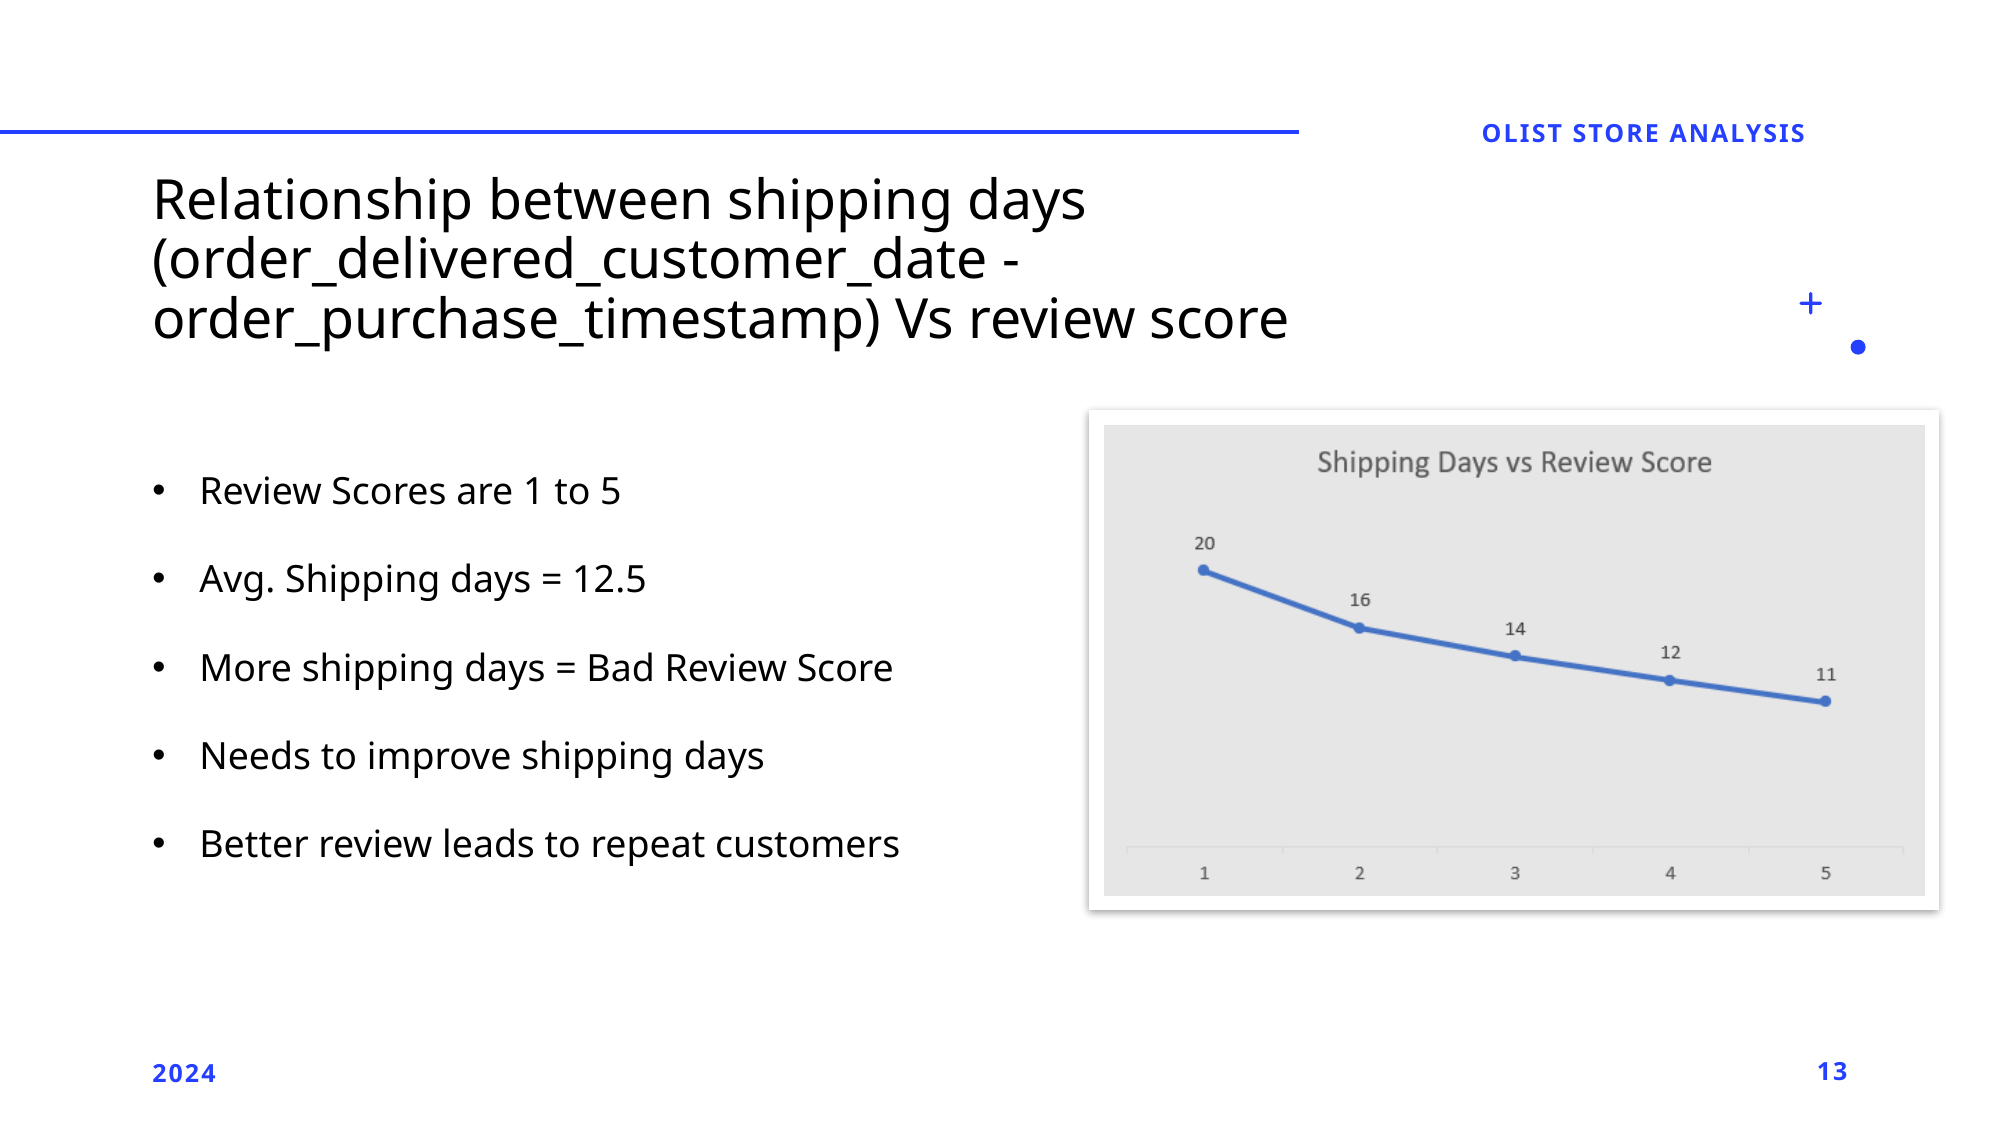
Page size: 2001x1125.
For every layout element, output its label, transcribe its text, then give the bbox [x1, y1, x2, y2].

picture [1103, 424, 1925, 896]
slide_number 2024 [137, 1042, 588, 1103]
slide_number 13 [1412, 1042, 1863, 1103]
list Review Scores are 1 to 5 Avg. Shipping days = 12.5 More shipping days = Bad Review Score Needs to improve shipping days Better review leads to repeat customers [137, 436, 956, 988]
footer Olist store analysis [1306, 102, 1982, 163]
title Relationship between shipping days (order_delivered_customer_date - order_purchase_timestamp) Vs review score [137, 162, 1595, 359]
